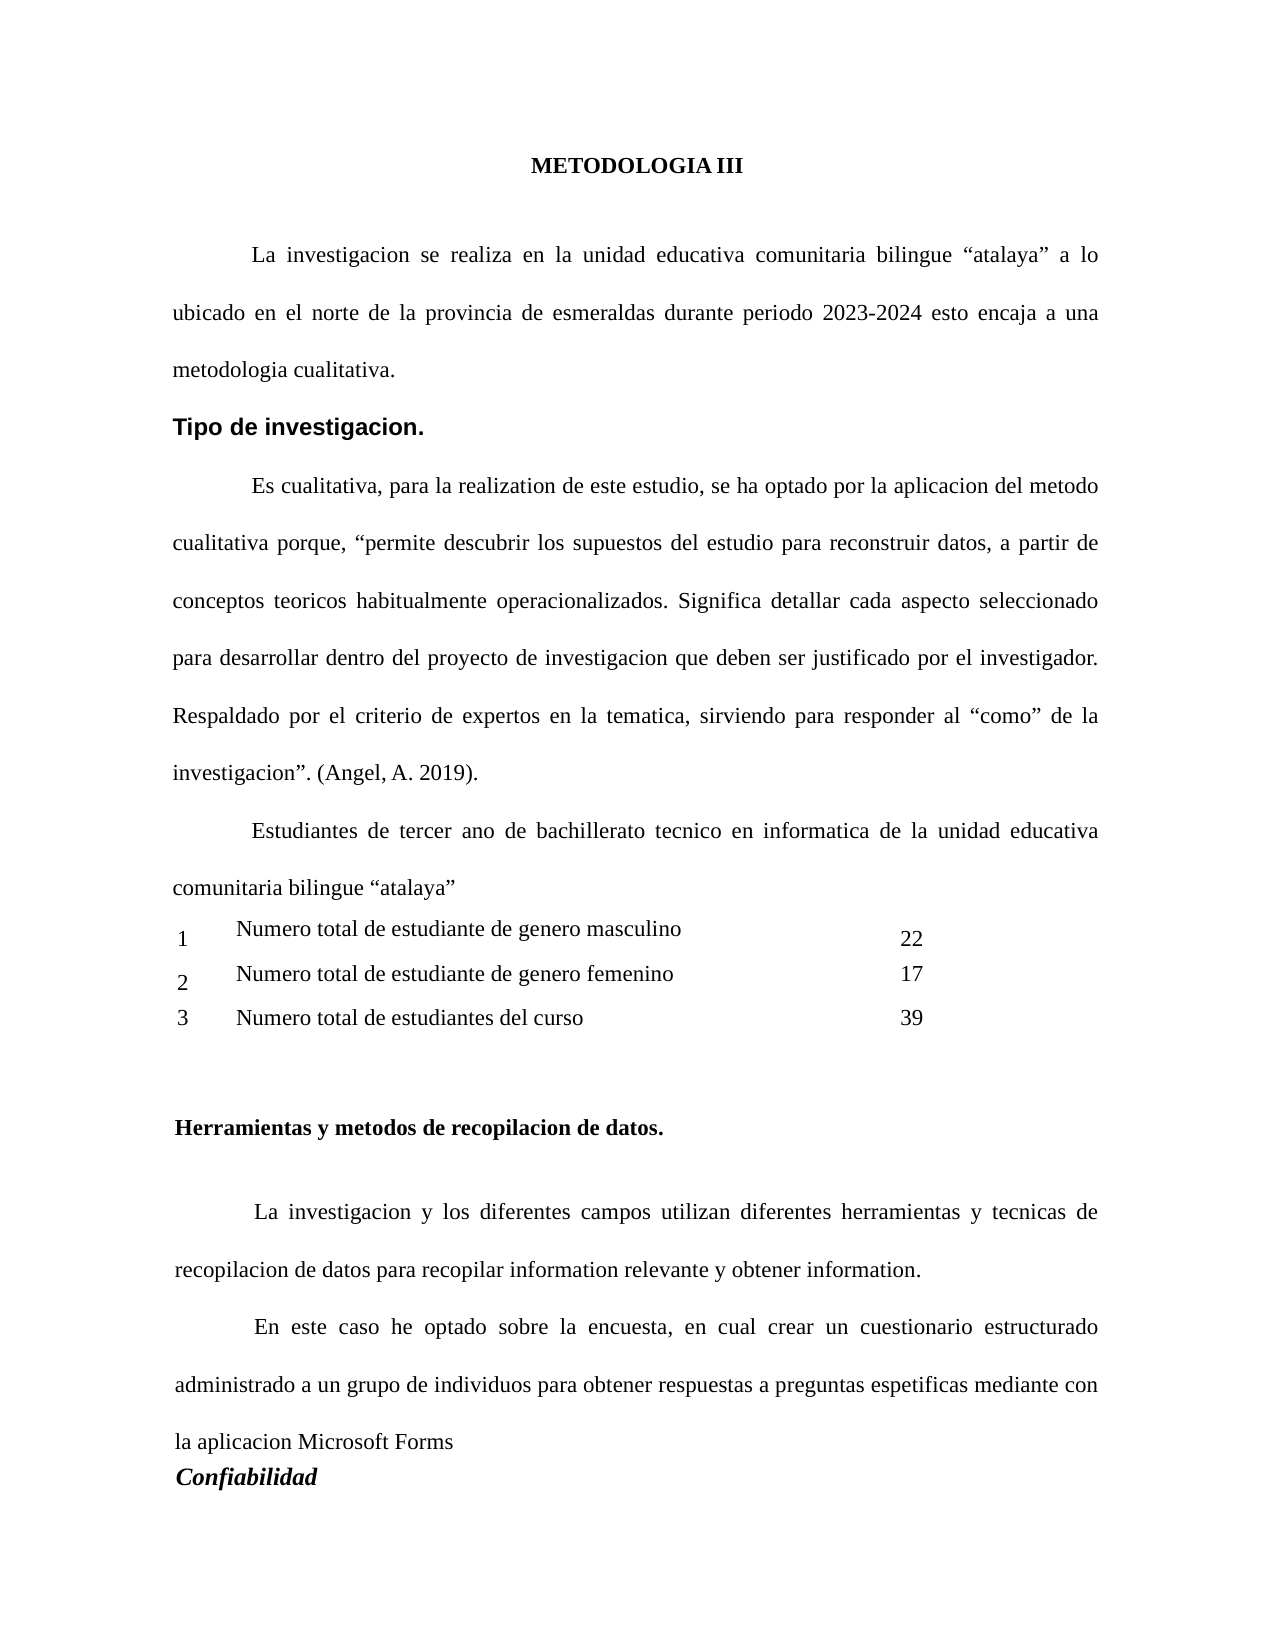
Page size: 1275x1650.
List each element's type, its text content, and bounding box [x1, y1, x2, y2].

table_cell 3 [177, 1005, 236, 1050]
table_header Numero total de estudiante de genero masculino [236, 916, 900, 961]
text_box METODOLOGIA III [518, 150, 757, 175]
text_box Confiabilidad [175, 1460, 324, 1489]
table_cell 17 [900, 961, 960, 1005]
text_box Herramientas y metodos de recopilacion de datos. La investigacion y los diferentes campos utilizan diferentes herramientas y tecnicas de recopilacion de datos para recopilar information relevante y obtener information. En este caso he optado sobre la encuesta, en cual crear un cuestionario estructurado administrado a un grupo de individuos para obtener respuestas a preguntas espetificas mediante con la aplicacion Microsoft Forms [174, 1113, 1100, 1431]
table_cell Numero total de estudiantes del curso [236, 1005, 900, 1050]
table_cell 2 [177, 961, 236, 1005]
table_cell 39 [900, 1005, 960, 1050]
table_header 1 [177, 916, 236, 961]
text_box La investigacion se realiza en la unidad educativa comunitaria bilingue “atalaya” a lo ubicado en el norte de la provincia de esmeraldas durante periodo 2023-2024 esto encaja a una metodologia cualitativa. Tipo de investigacion. Es cualitativa, para la realization de este estudio, se ha optado por la aplicacion del metodo cualitativa porque, “permite descubrir los supuestos del estudio para reconstruir datos, a partir de conceptos teoricos habitualmente operacionalizados. Significa detallar cada aspecto seleccionado para desarrollar dentro del proyecto de investigacion que deben ser justificado por el investigador. Respaldado por el criterio de expertos en la tematica, sirviendo para responder al “como” de la investigacion”. (Angel, A. 2019). Estudiantes de tercer ano de bachillerato tecnico en informatica de la unidad educativa comunitaria bilingue “atalaya” [172, 210, 1101, 874]
table_cell Numero total de estudiante de genero femenino [236, 961, 900, 1005]
table_header 22 [900, 916, 960, 961]
